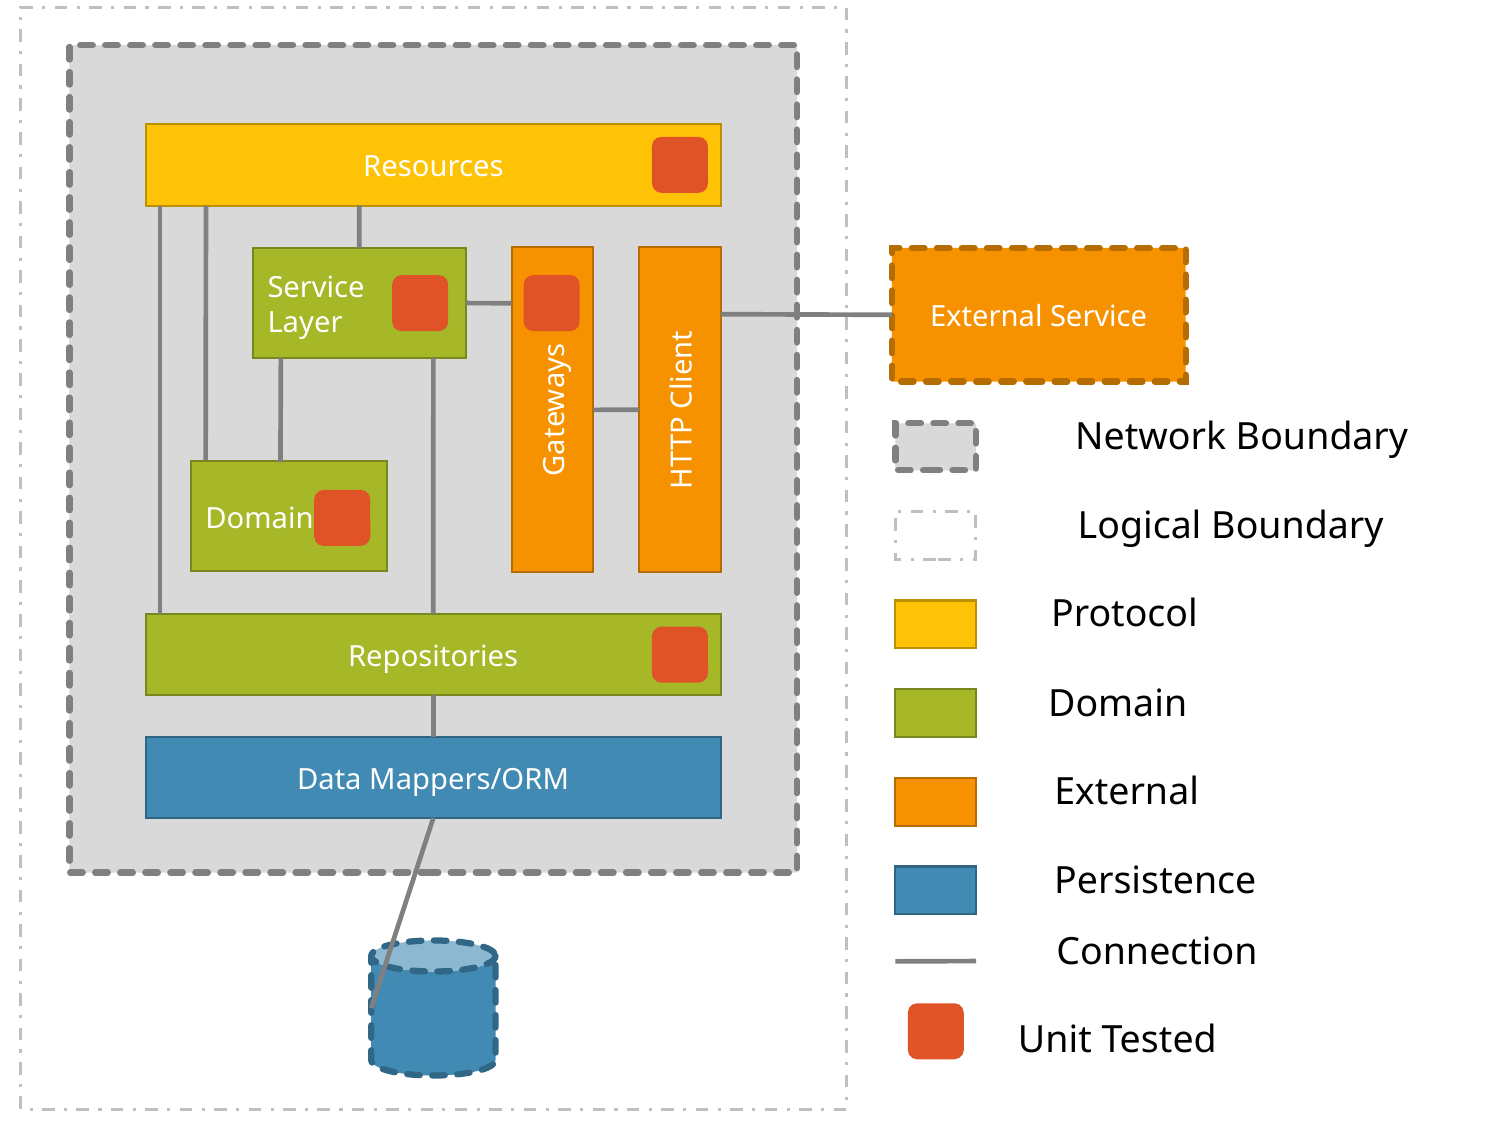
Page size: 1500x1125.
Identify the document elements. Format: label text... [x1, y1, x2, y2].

text_box Repositories [145, 613, 314, 696]
text_box [964, 599, 977, 649]
text_box External [1039, 760, 1215, 820]
text_box [370, 1060, 497, 1077]
text_box Connection [1041, 919, 1273, 980]
text_box Unit Tested [1003, 1008, 1232, 1068]
text_box [964, 511, 977, 560]
text_box [964, 688, 977, 738]
text_box Network Boundary [1060, 404, 1424, 465]
text_box [964, 422, 977, 471]
text_box Domain [1033, 671, 1203, 732]
text_box Service Layer [252, 247, 314, 359]
text_box Data Mappers/ORM [145, 736, 314, 819]
text_box Logical Boundary [1062, 493, 1399, 553]
text_box [964, 865, 977, 915]
text_box [19, 6, 847, 1110]
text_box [314, 136, 964, 1060]
text_box Persistence [1039, 848, 1272, 909]
text_box Protocol [1036, 581, 1213, 642]
text_box [964, 777, 977, 827]
text_box Resources [145, 123, 722, 207]
text_box Domain [190, 460, 314, 572]
text_box [68, 44, 798, 874]
text_box External Service [964, 247, 1187, 383]
